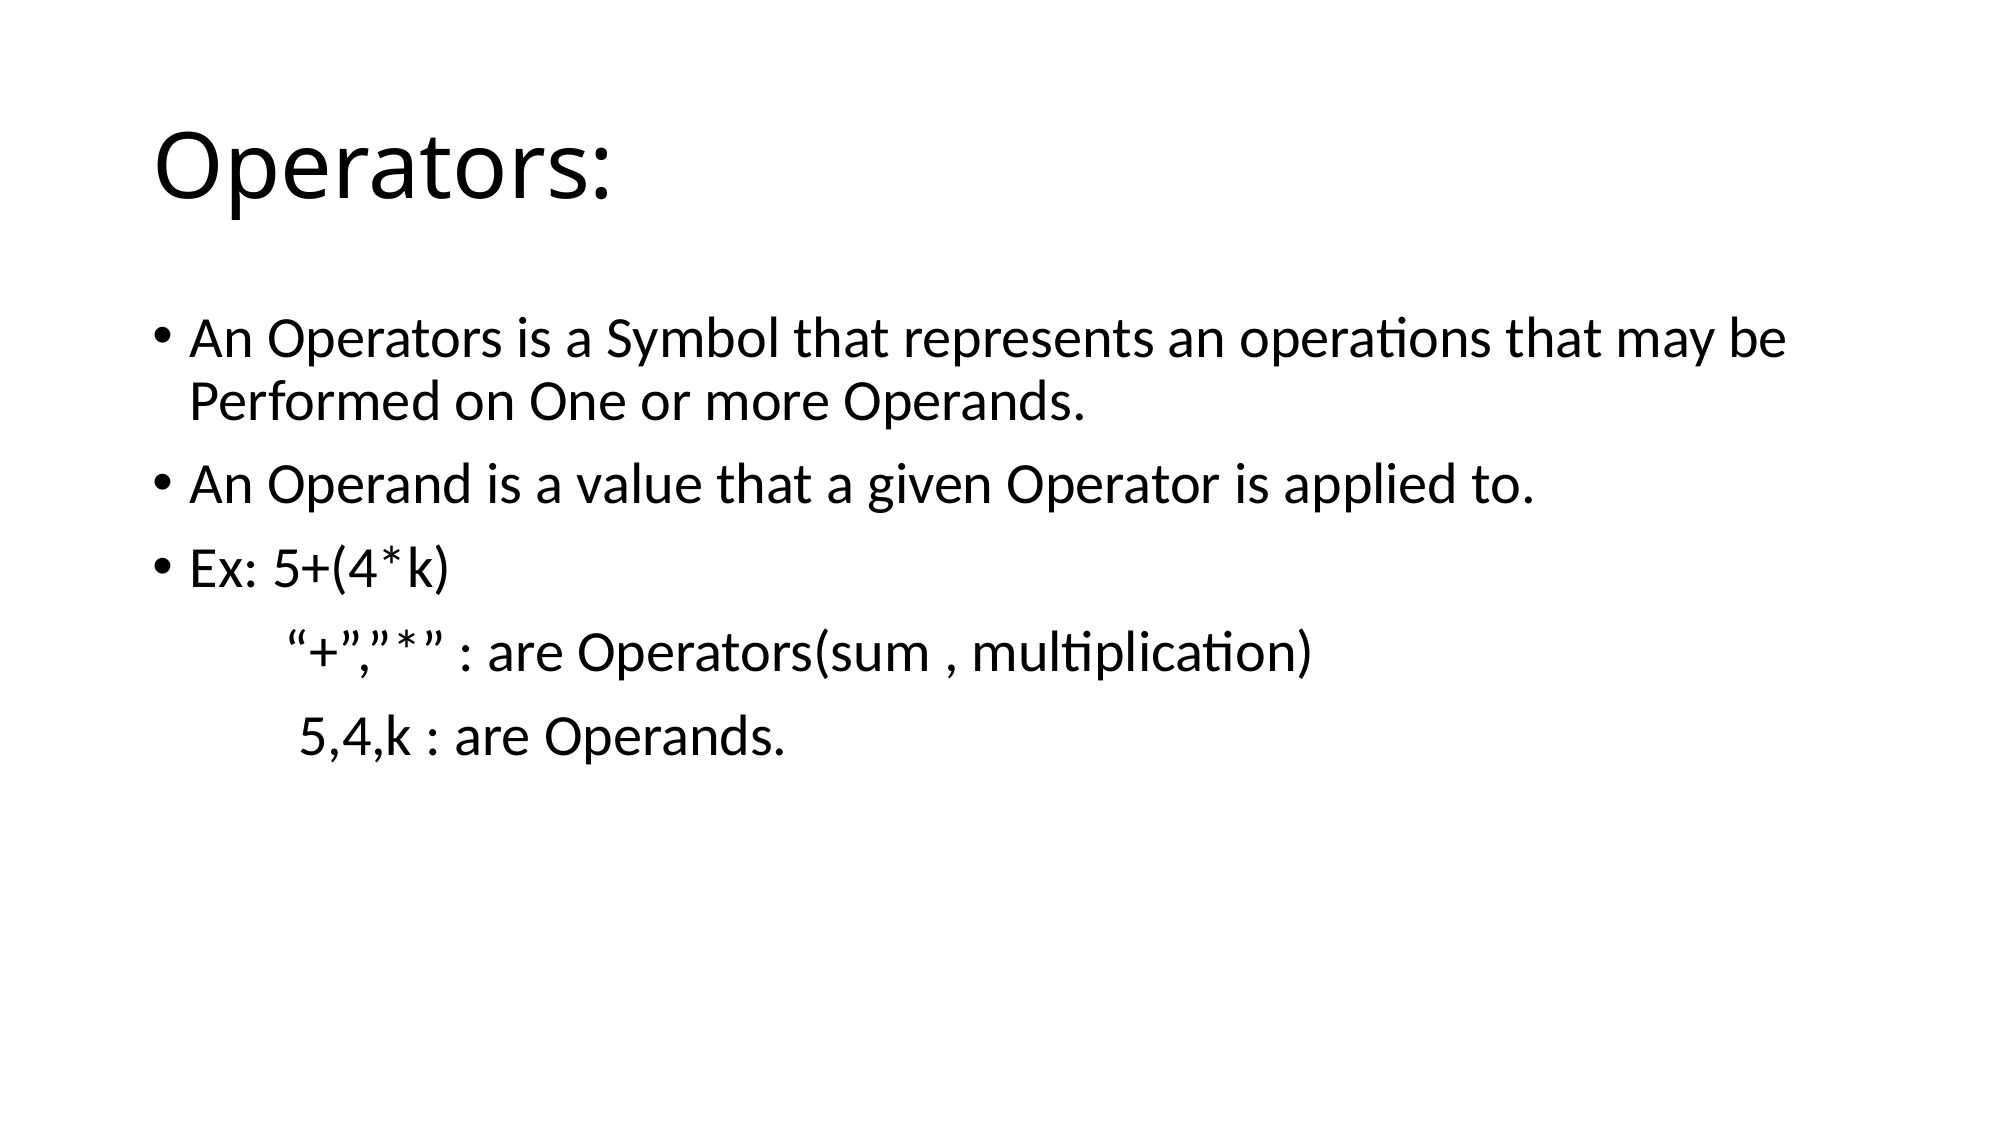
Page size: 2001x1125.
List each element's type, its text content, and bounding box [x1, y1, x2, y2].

title Operators: [137, 59, 1863, 278]
list An Operators is a Symbol that represents an operations that may be Performed on One or more Operands. An Operand is a value that a given Operator is applied to. Ex: 5+(4*k) “+”,”*” : are Operators(sum , multiplication) 5,4,k : are Operands. [137, 299, 1863, 1014]
